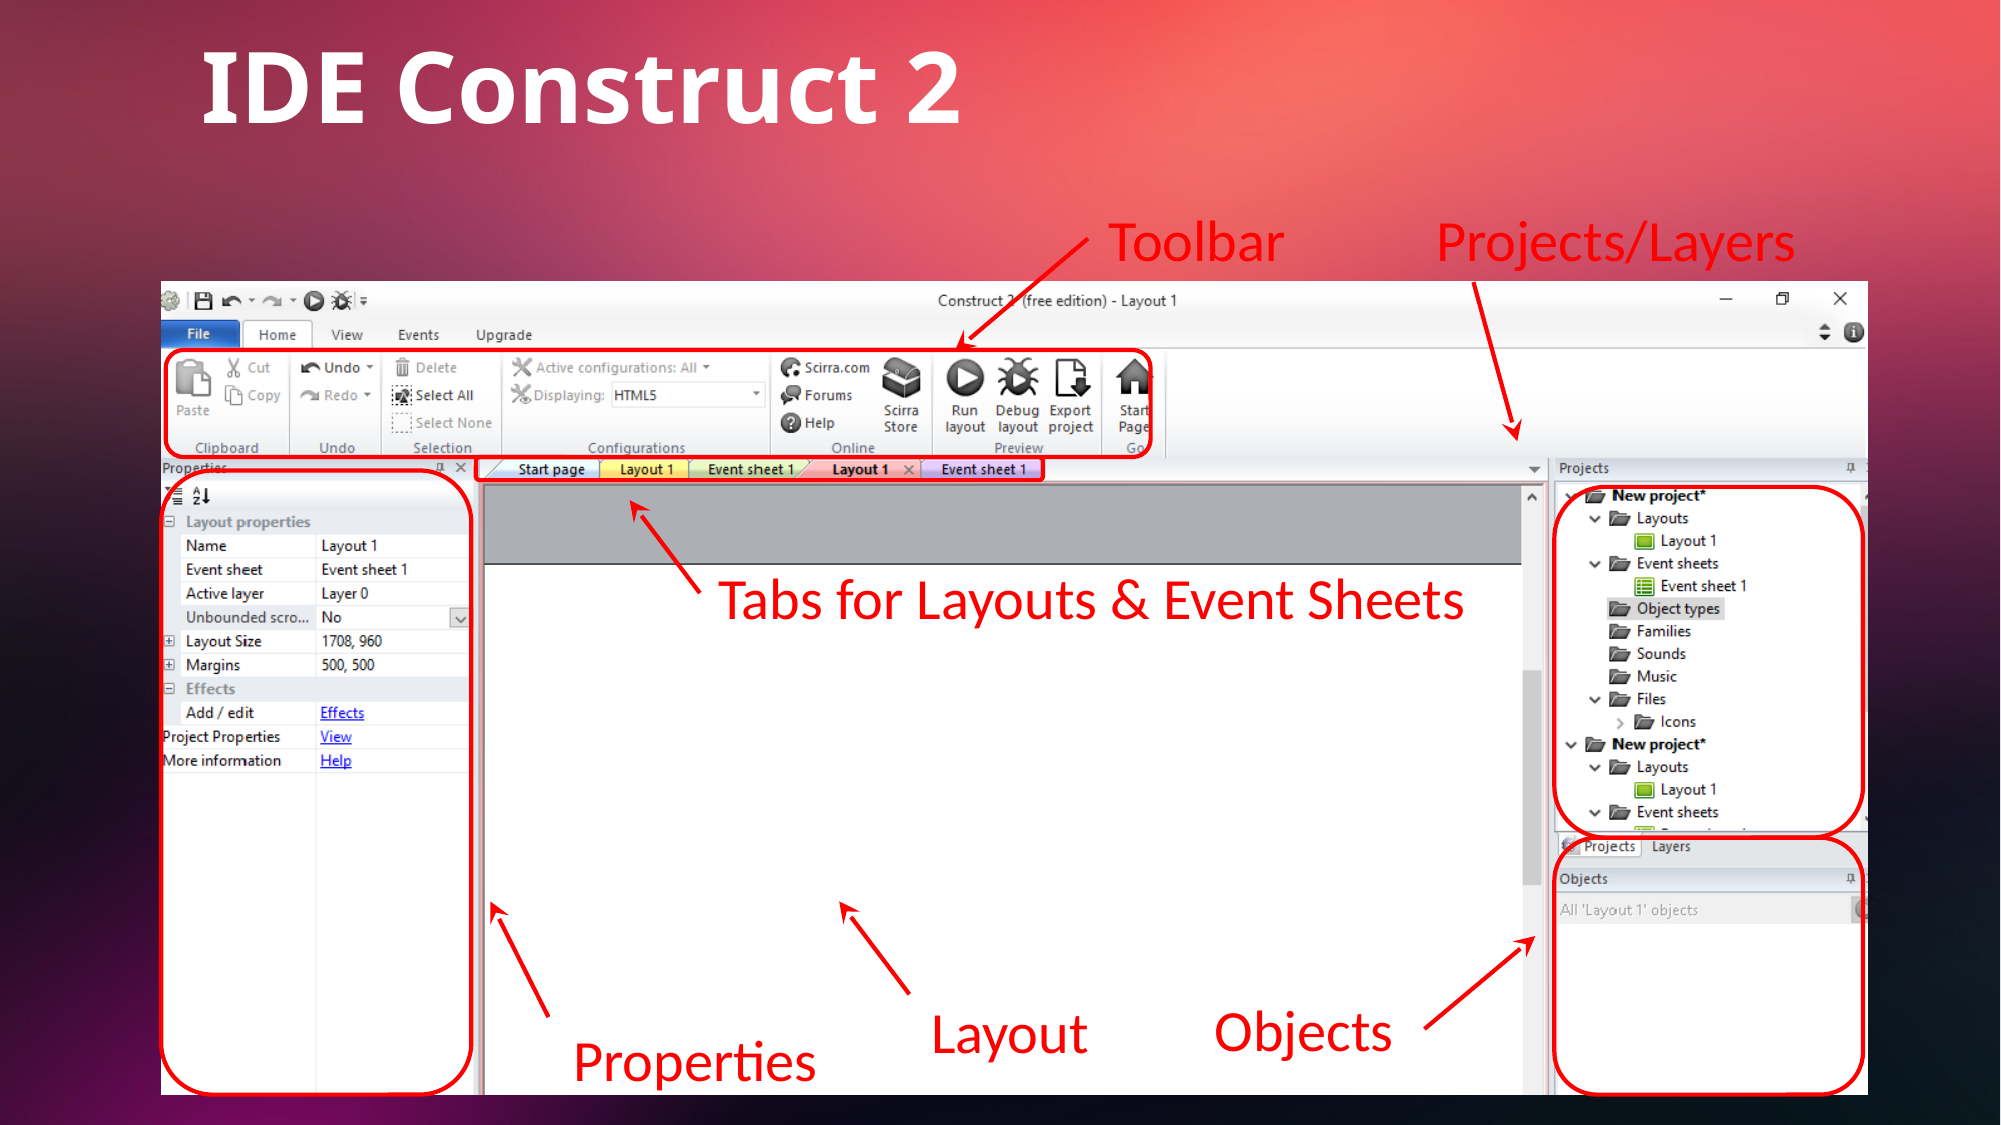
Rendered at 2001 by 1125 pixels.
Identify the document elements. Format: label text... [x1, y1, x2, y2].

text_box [1424, 935, 1536, 1029]
text_box Properties [559, 1095, 833, 1101]
text_box Projects/Layers [1421, 195, 1812, 281]
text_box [629, 500, 700, 594]
title IDE Construct 2 [161, 30, 1864, 153]
picture [0, 0, 2001, 1125]
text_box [954, 238, 1088, 352]
text_box Toolbar [1094, 196, 1301, 281]
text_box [490, 901, 549, 1018]
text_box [839, 901, 910, 995]
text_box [1473, 282, 1518, 442]
